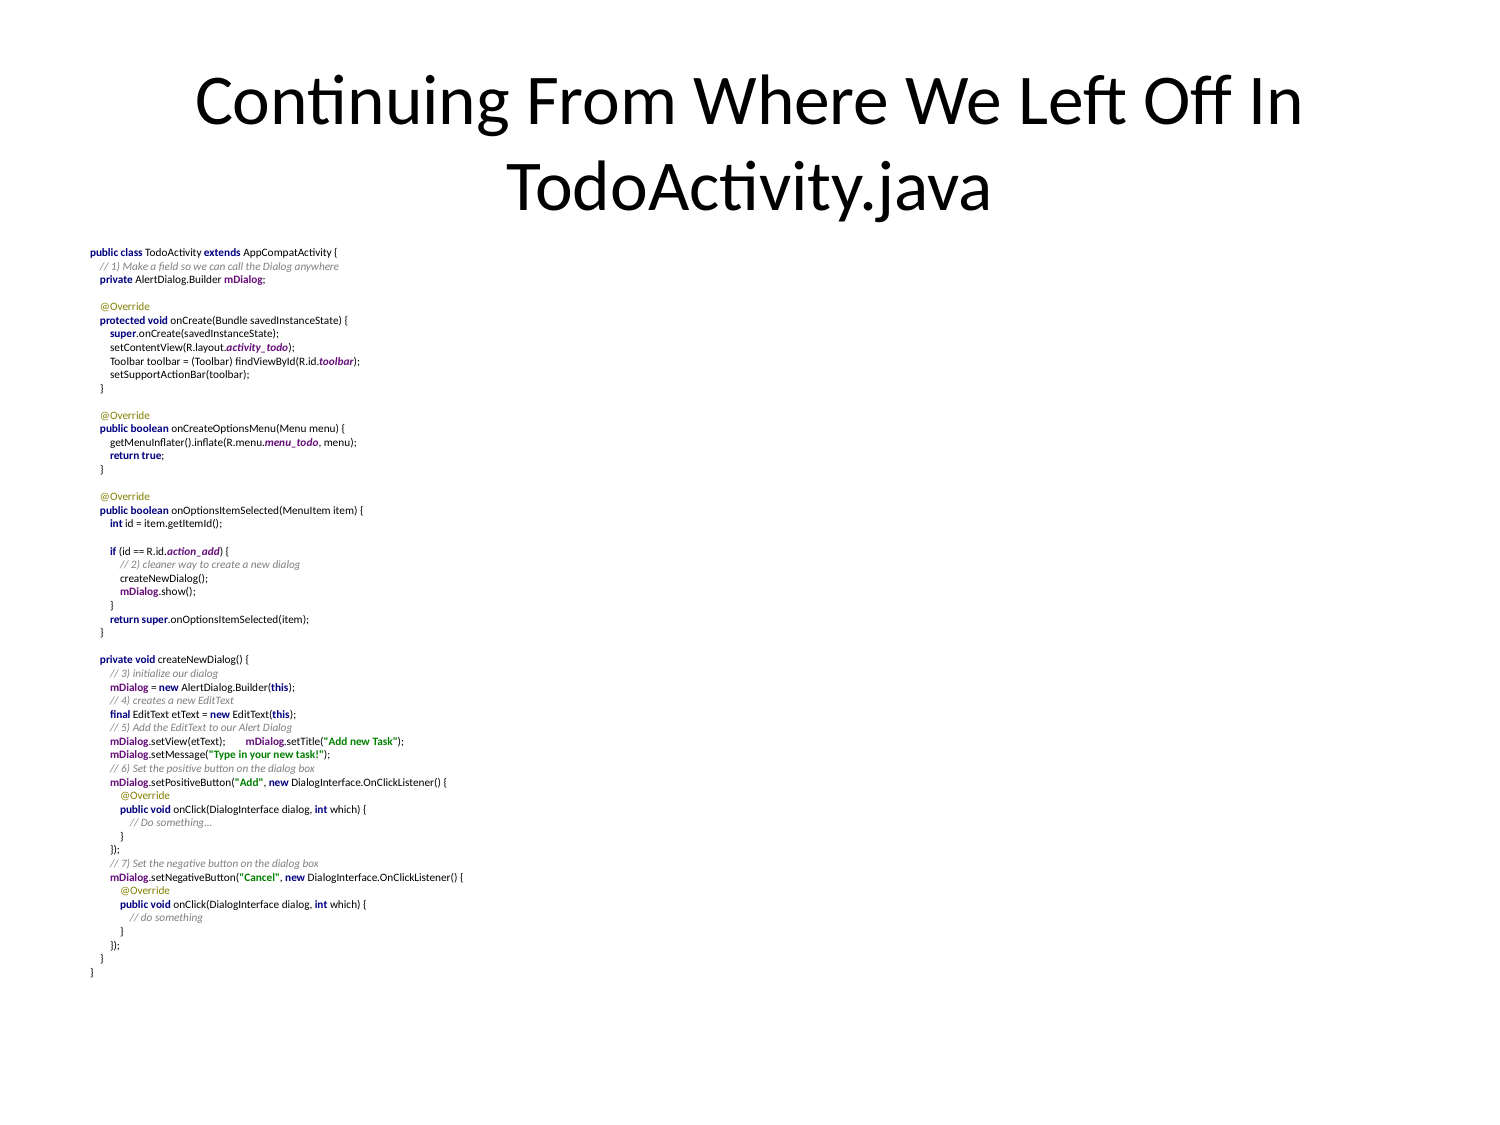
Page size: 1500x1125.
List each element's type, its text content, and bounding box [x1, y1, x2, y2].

title Continuing From Where We Left Off In TodoActivity.java [75, 45, 1425, 233]
list public class TodoActivity extends AppCompatActivity { // 1) Make a field so we can call the Dialog anywhere private AlertDialog.Builder mDialog; @Override protected void onCreate(Bundle savedInstanceState) { super.onCreate(savedInstanceState); setContentView(R.layout.activity_todo); Toolbar toolbar = (Toolbar) findViewById(R.id.toolbar); setSupportActionBar(toolbar); } @Override public boolean onCreateOptionsMenu(Menu menu) { getMenuInflater().inflate(R.menu.menu_todo, menu); return true; } @Override public boolean onOptionsItemSelected(MenuItem item) { int id = item.getItemId(); if (id == R.id.action_add) { // 2) cleaner way to create a new dialog createNewDialog(); mDialog.show(); } return super.onOptionsItemSelected(item); } private void createNewDialog() { // 3) initialize our dialog mDialog = new AlertDialog.Builder(this); // 4) creates a new EditText final EditText etText = new EditText(this); // 5) Add the EditText to our Alert Dialog mDialog.setView(etText); mDialog.setTitle("Add new Task"); mDialog.setMessage("Type in your new task!"); // 6) Set the positive button on the dialog box mDialog.setPositiveButton("Add", new DialogInterface.OnClickListener() { @Override public void onClick(DialogInterface dialog, int which) { // Do something... } }); // 7) Set the negative button on the dialog box mDialog.setNegativeButton("Cancel", new DialogInterface.OnClickListener() { @Override public void onClick(DialogInterface dialog, int which) { // do something } }); } } [75, 237, 1425, 1005]
